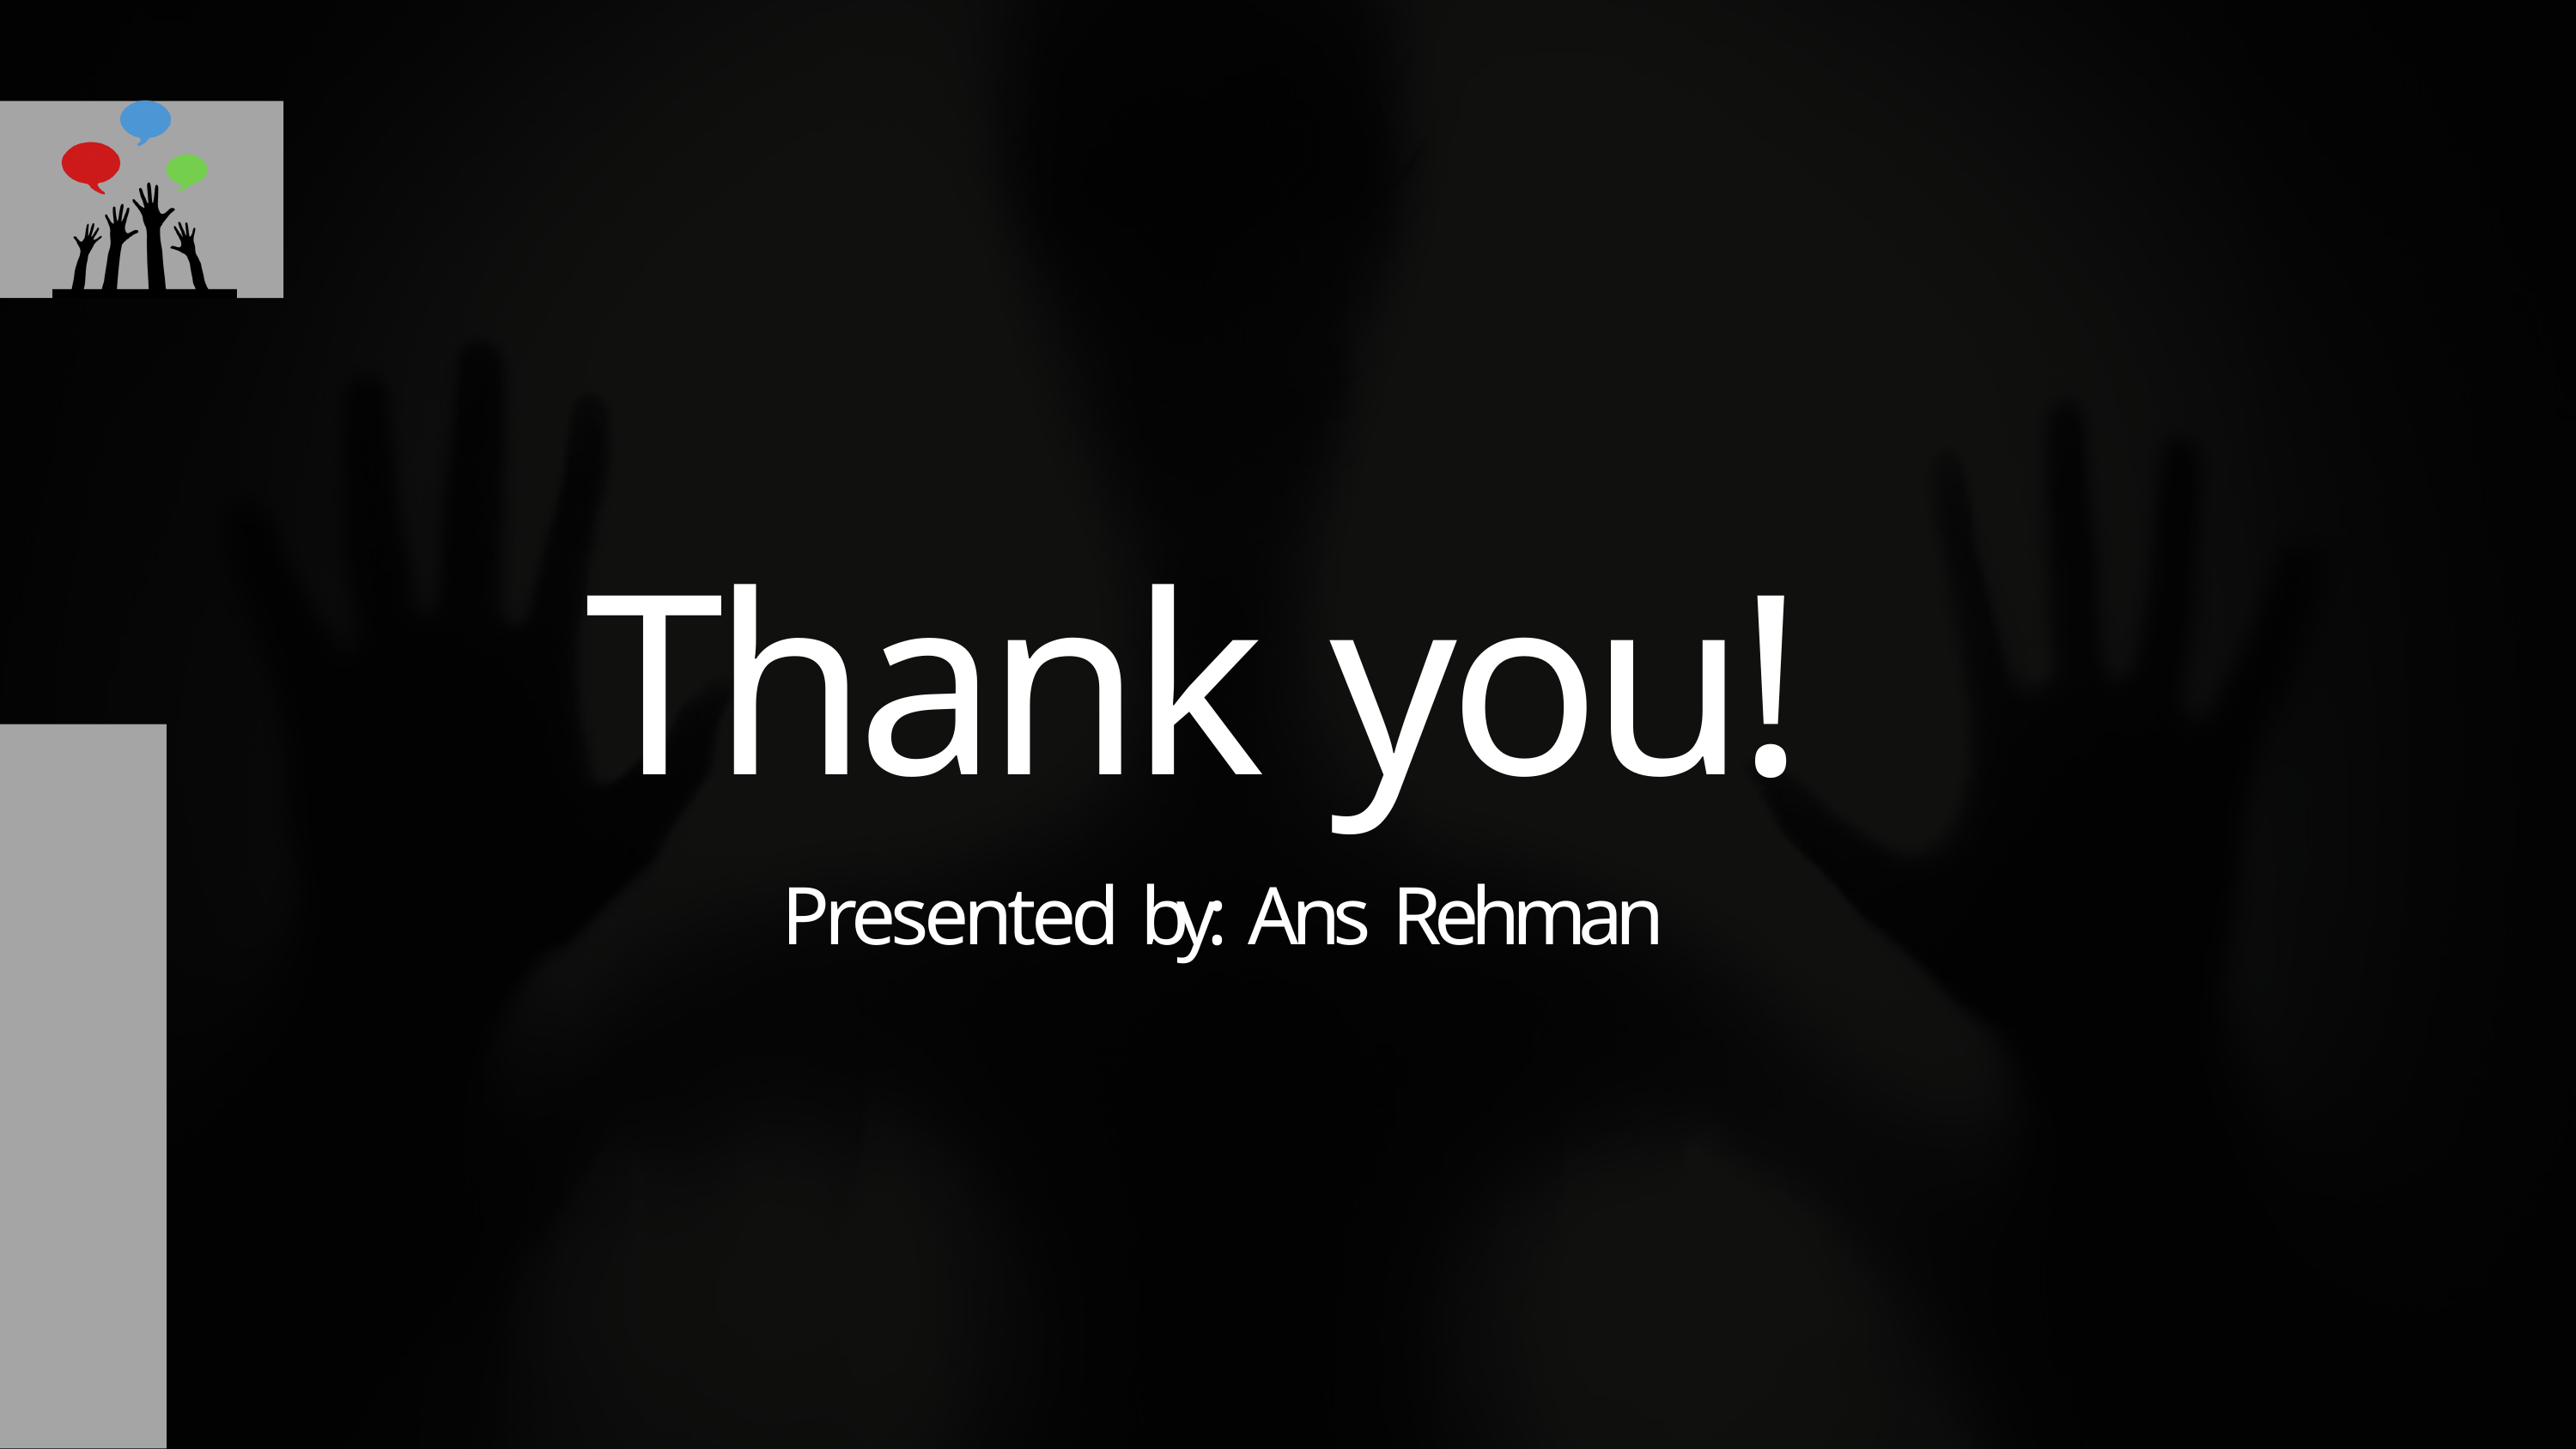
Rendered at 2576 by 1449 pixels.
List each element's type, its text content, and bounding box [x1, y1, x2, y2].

title Thank you! Presented by: Ans Rehman [583, 399, 1899, 961]
picture [0, 0, 2576, 1449]
